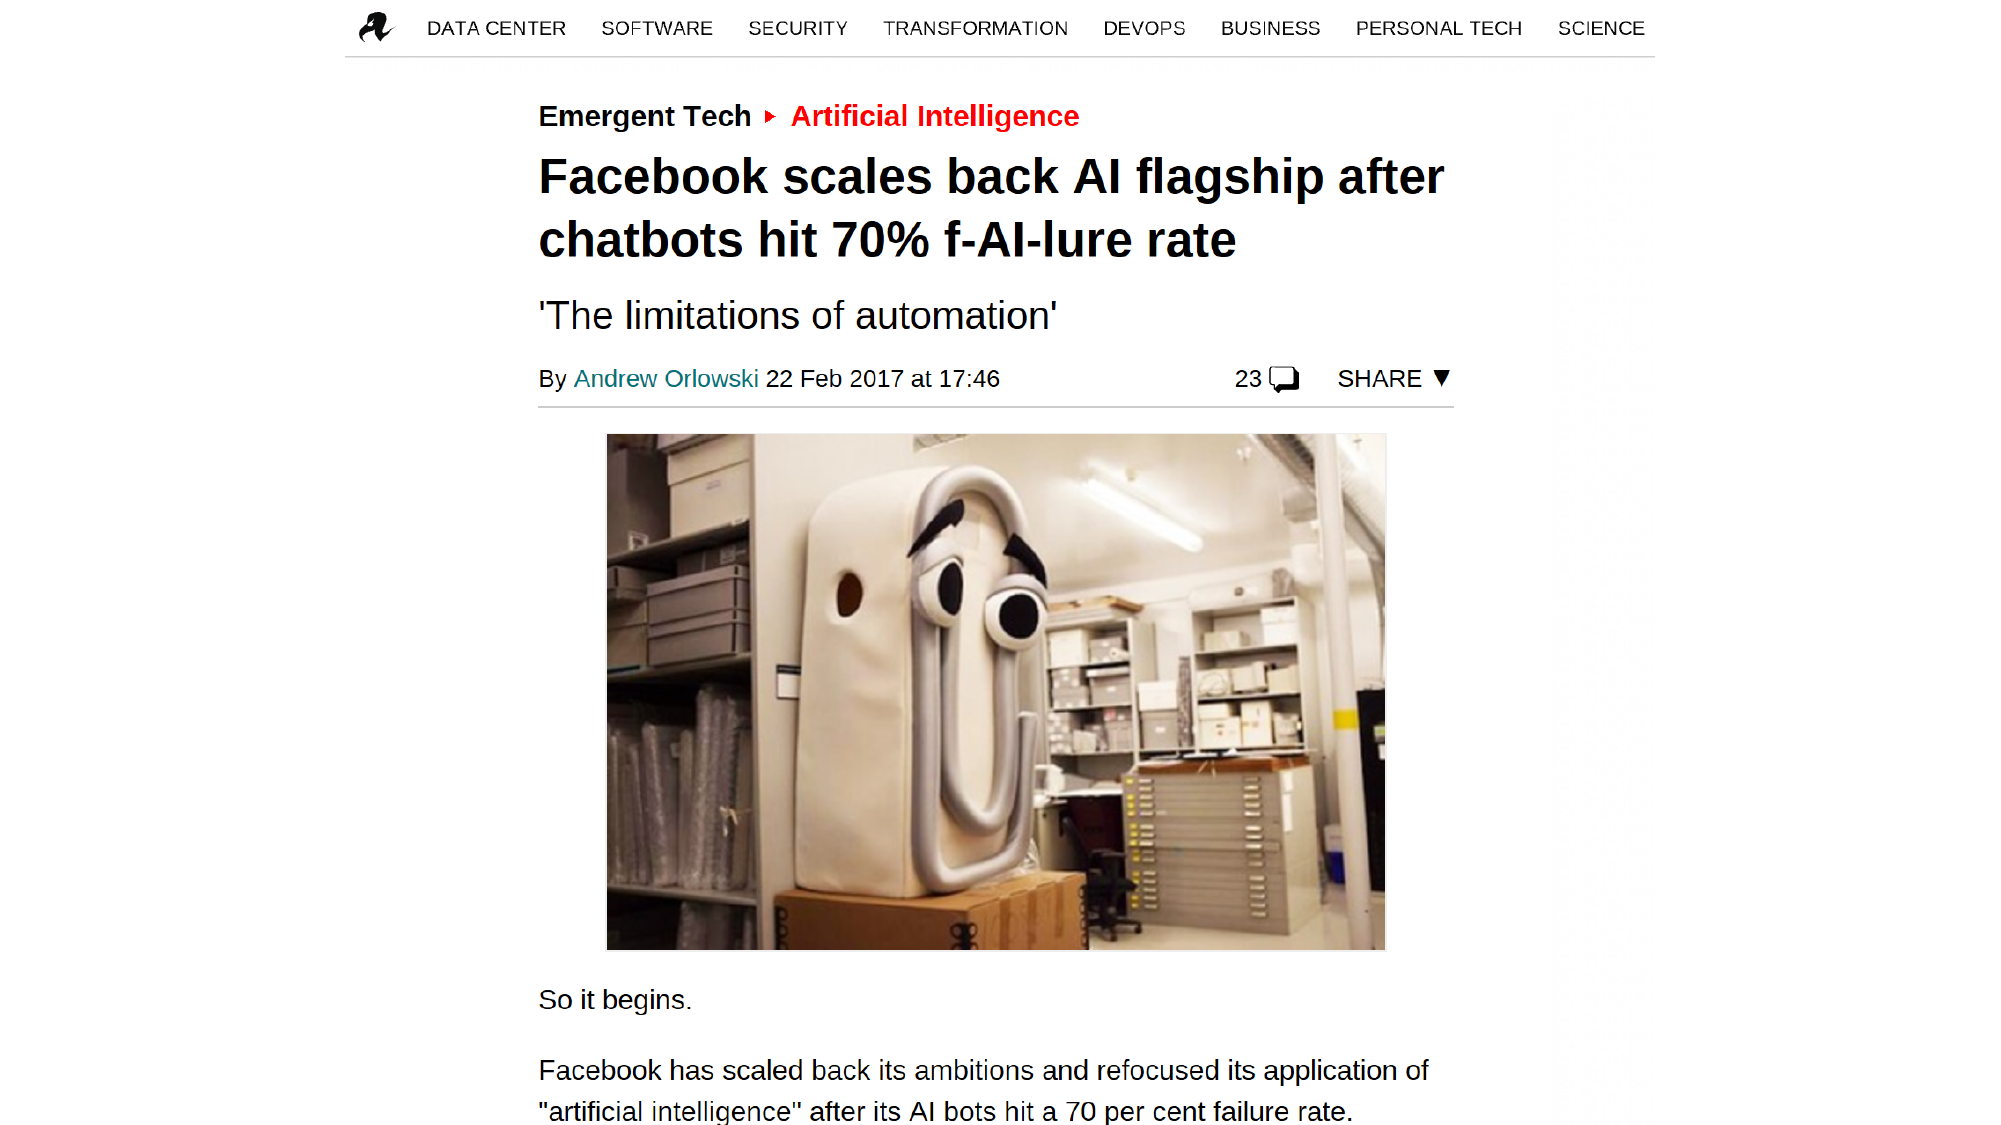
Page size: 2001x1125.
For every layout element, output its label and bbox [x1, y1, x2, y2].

picture [345, 0, 1655, 1125]
